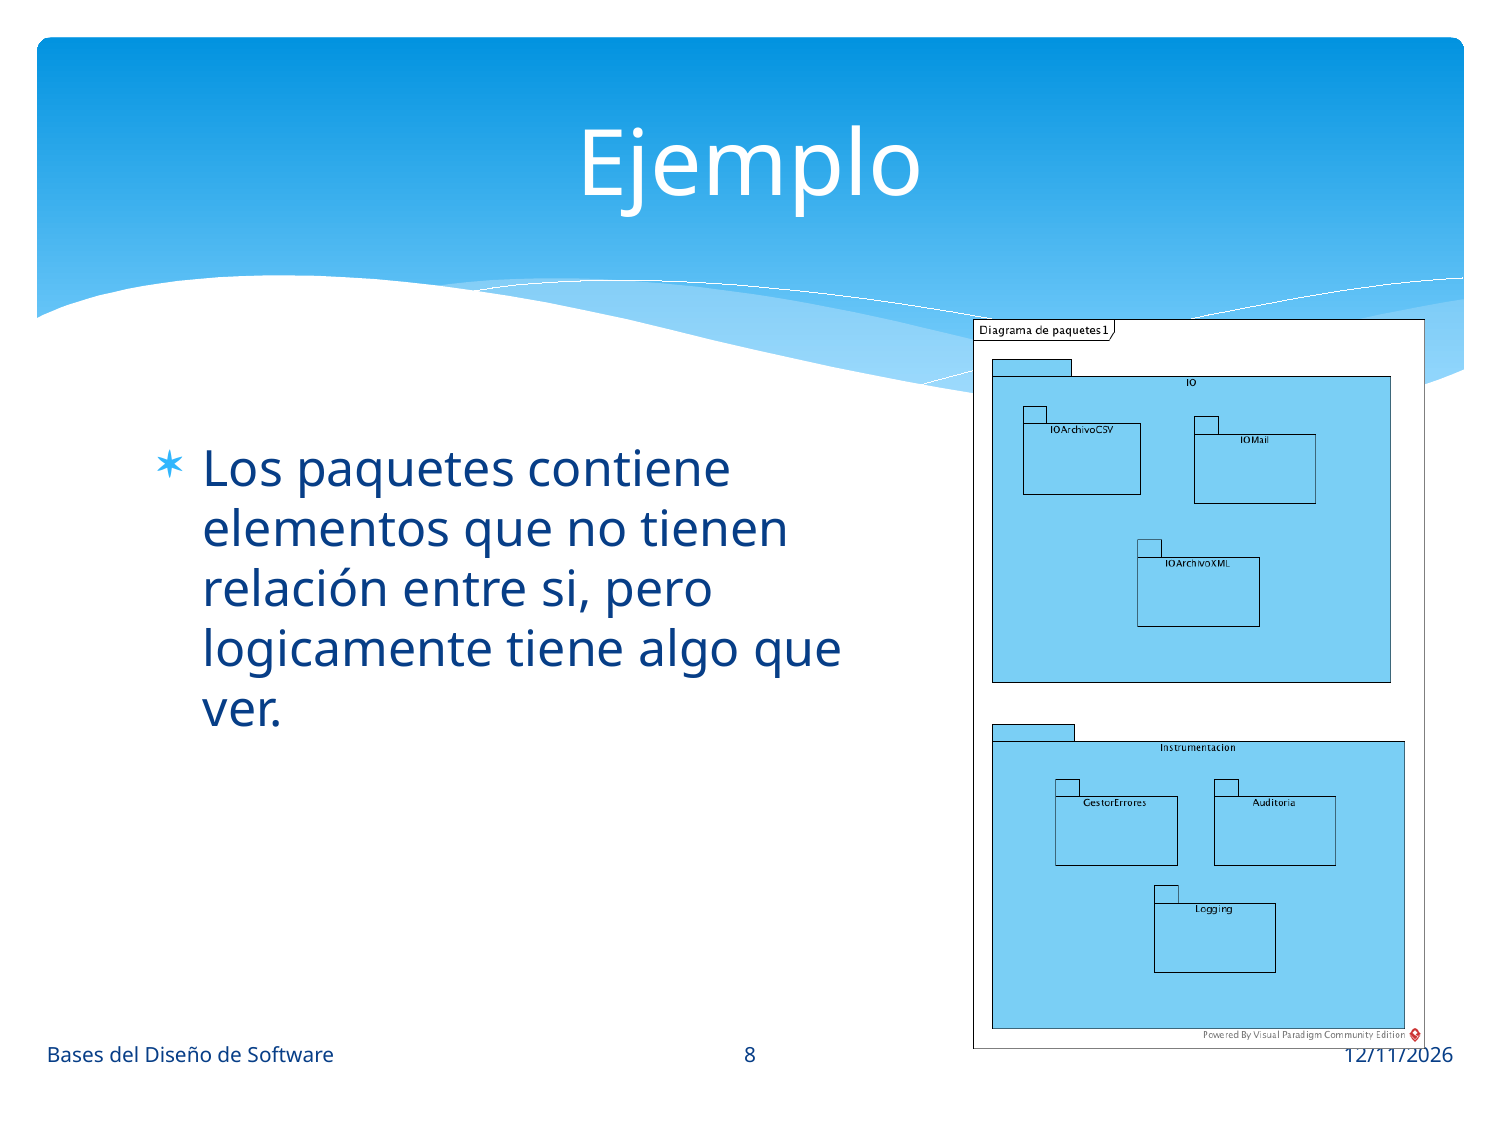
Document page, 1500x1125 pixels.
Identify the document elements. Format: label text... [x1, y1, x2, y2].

title Ejemplo [75, 55, 1425, 261]
footer Bases del Diseño de Software [31, 1025, 653, 1086]
picture [973, 319, 1426, 1049]
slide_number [847, 1025, 1469, 1086]
slide_number 8 [654, 1025, 846, 1086]
text_box Los paquetes contiene elementos que no tienen relación entre si, pero logicamente tiene algo que ver. [142, 358, 889, 925]
